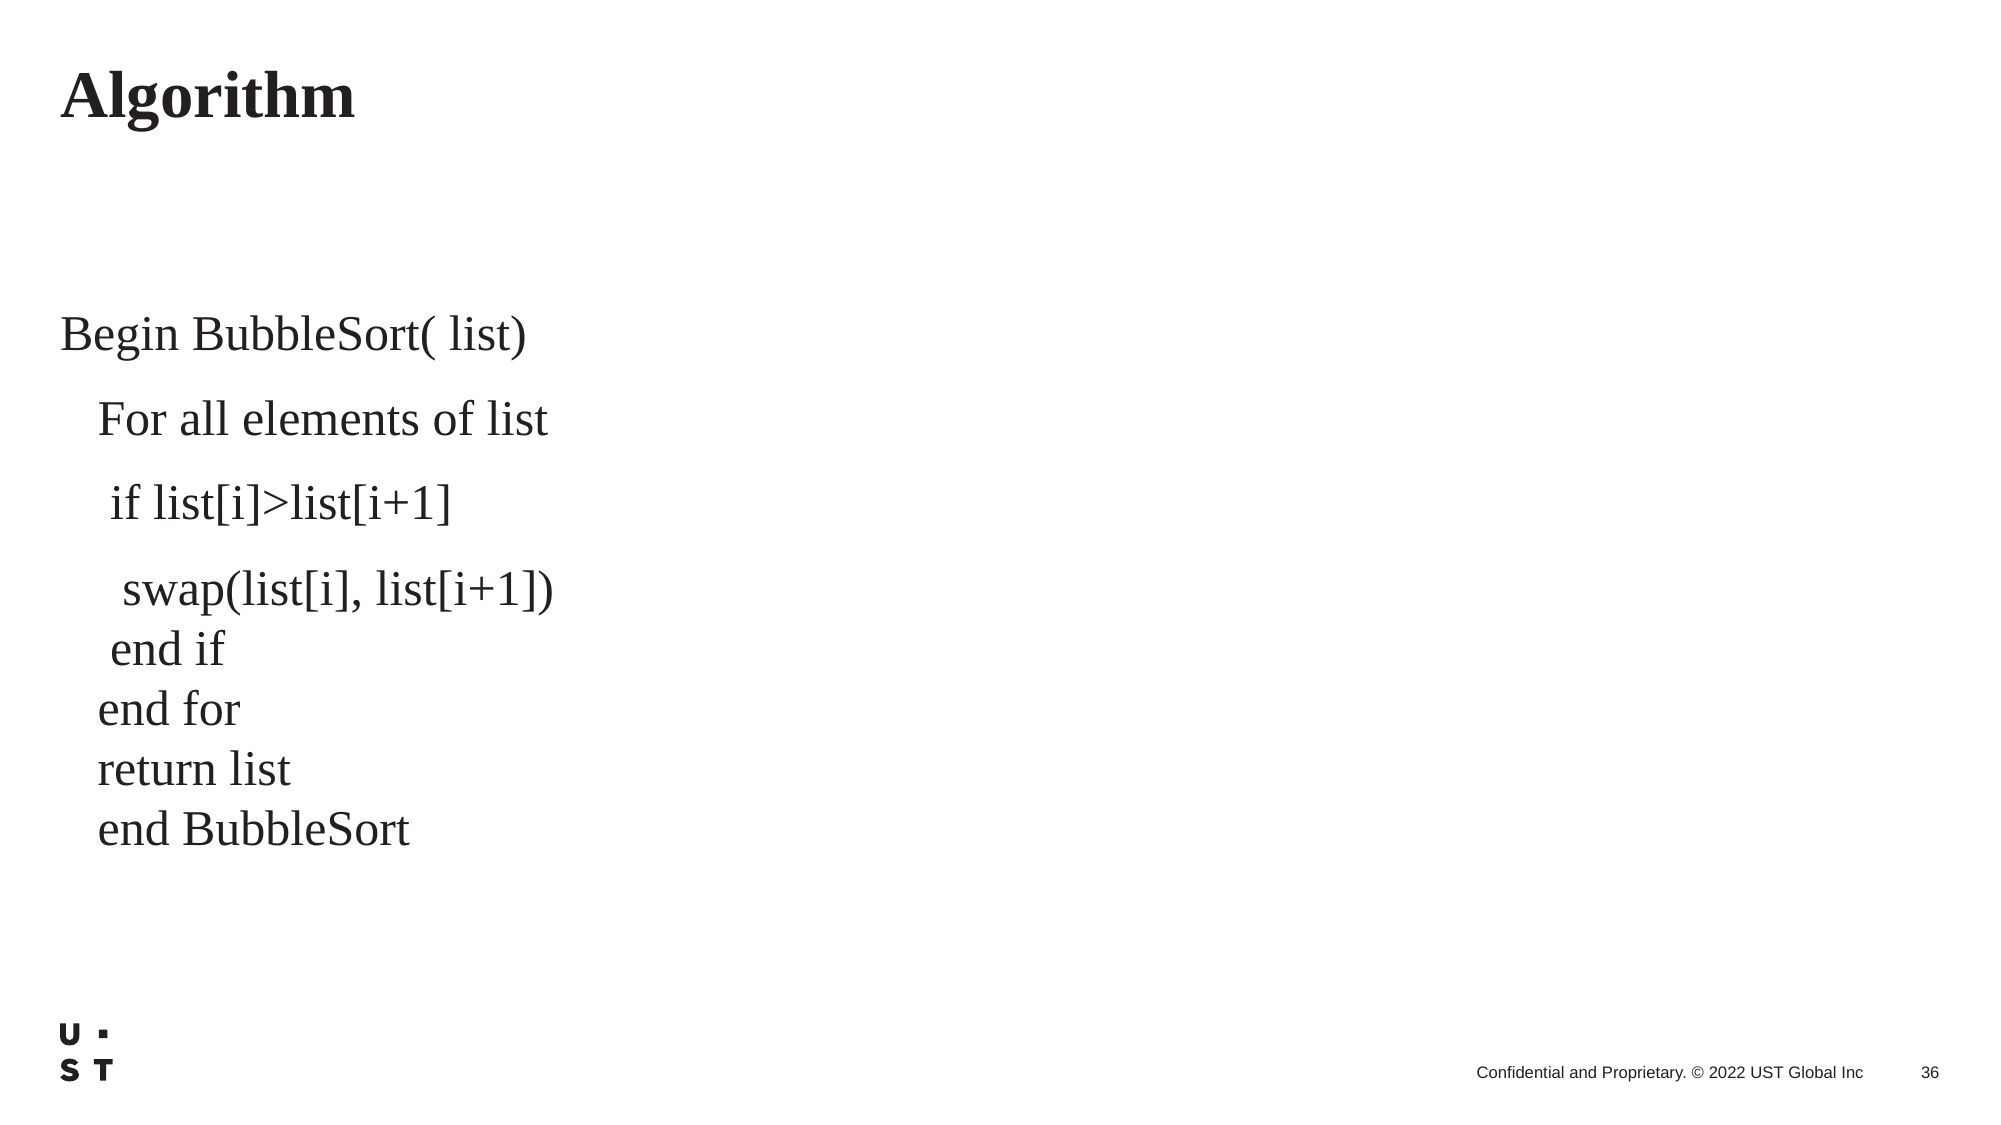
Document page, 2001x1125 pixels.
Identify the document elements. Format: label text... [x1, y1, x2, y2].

title Algorithm [60, 60, 1940, 210]
list Begin BubbleSort( list) For all elements of list if list[i]>list[i+1] swap(list[i], list[i+1]) end if end for return list end BubbleSort [60, 299, 1455, 998]
